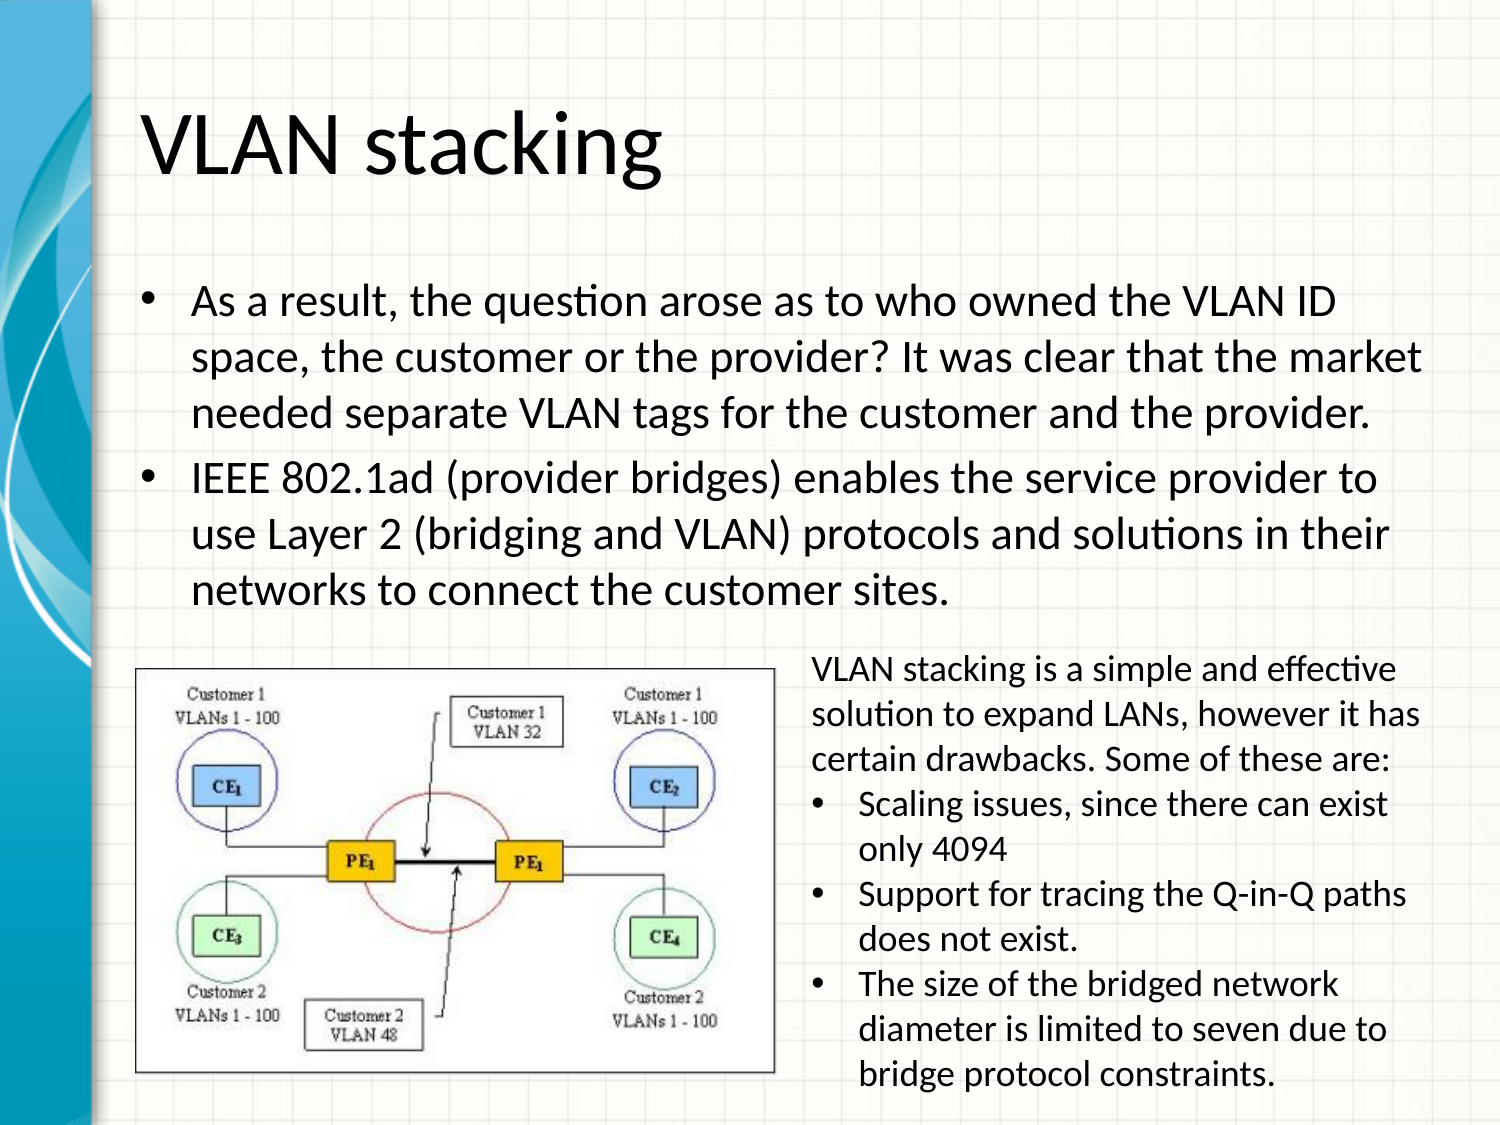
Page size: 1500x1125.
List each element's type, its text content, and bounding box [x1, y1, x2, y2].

text_box VLAN stacking is a simple and effective solution to expand LANs, however it has certain drawbacks. Some of these are: Scaling issues, since there can exist only 4094 Support for tracing the Q-in-Q paths does not exist. The size of the bridged network diameter is limited to seven due to bridge protocol constraints. [796, 637, 1464, 1102]
picture [0, 0, 1500, 1125]
list As a result, the question arose as to who owned the VLAN ID space, the customer or the provider? It was clear that the market needed separate VLAN tags for the customer and the provider. IEEE 802.1ad (provider bridges) enables the service provider to use Layer 2 (bridging and VLAN) protocols and solutions in their networks to connect the customer sites. [125, 261, 1450, 646]
title VLAN stacking [125, 44, 1450, 232]
